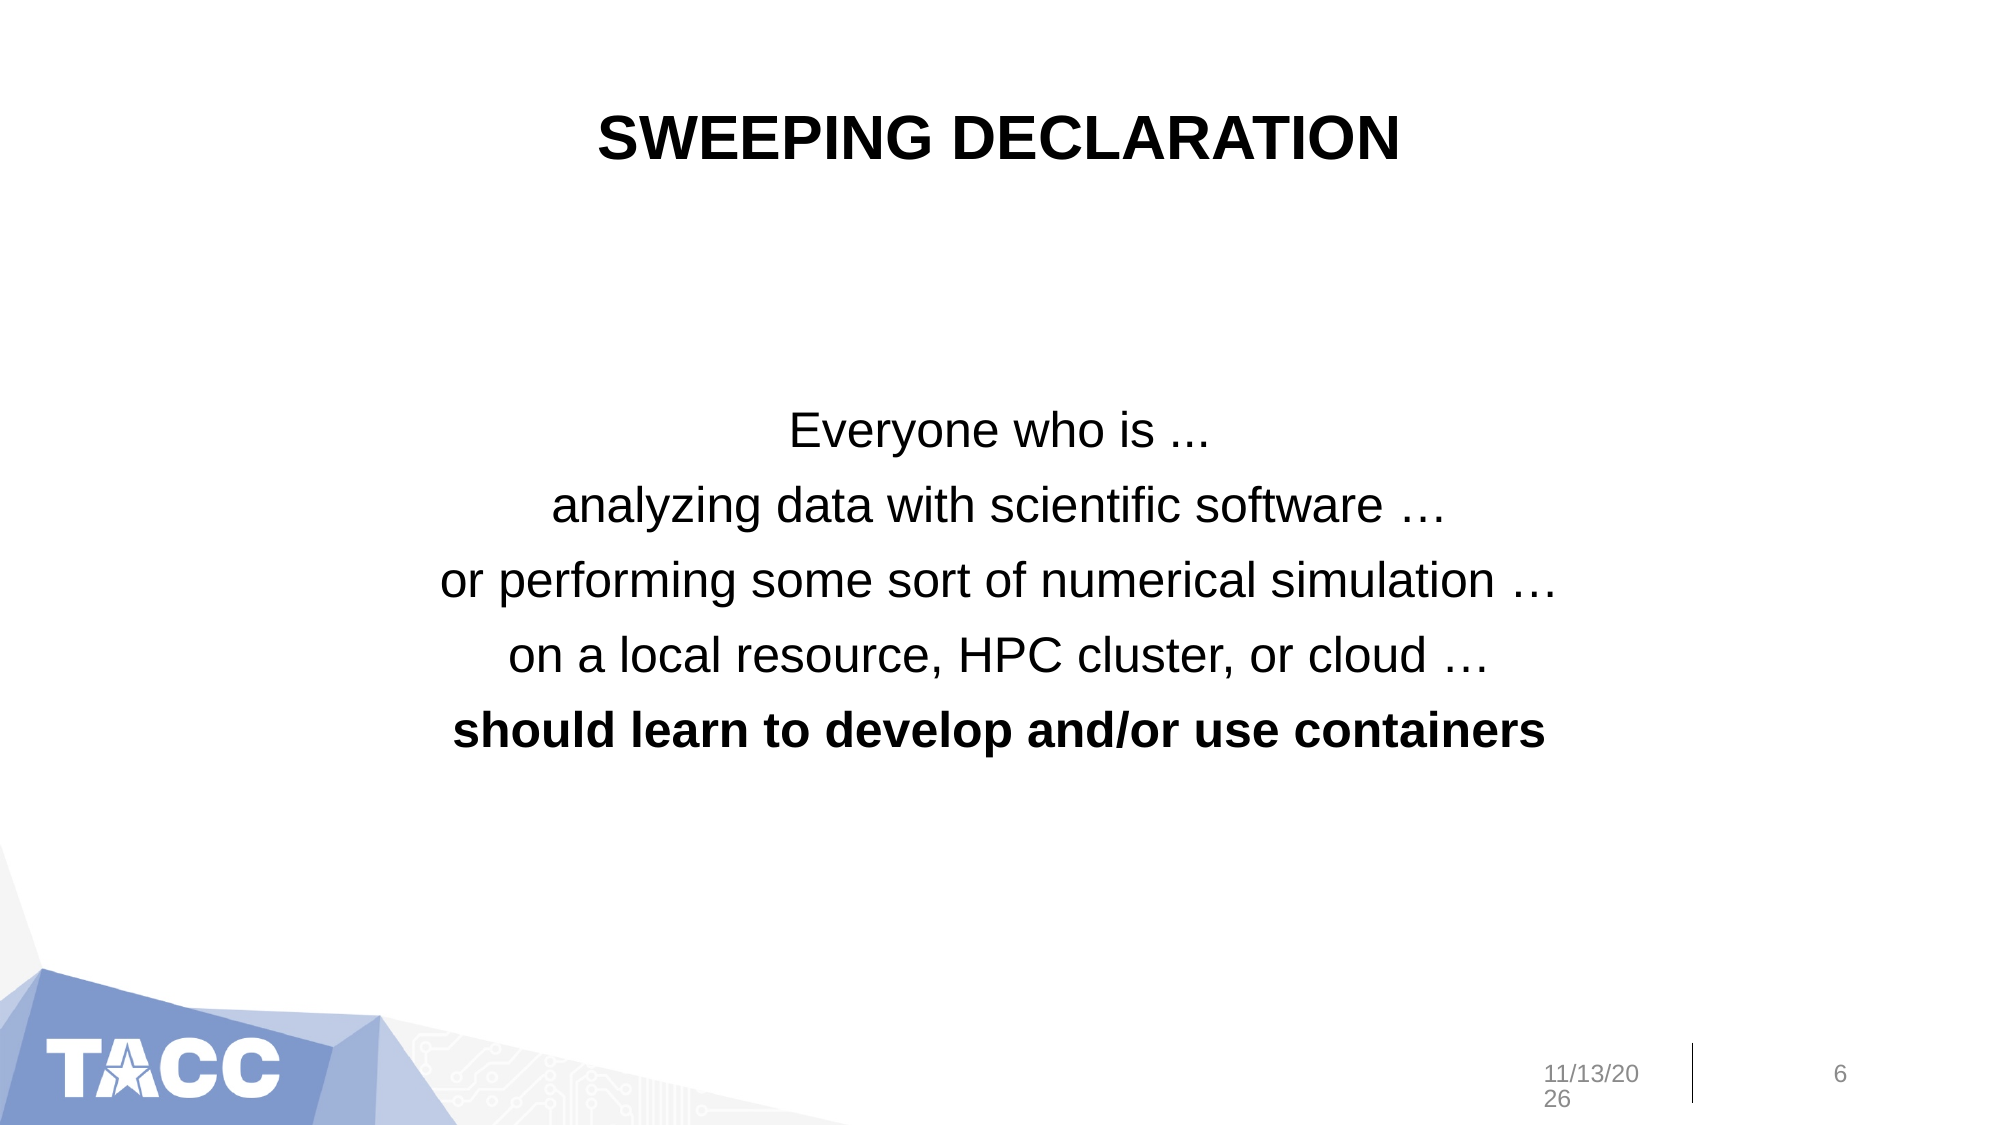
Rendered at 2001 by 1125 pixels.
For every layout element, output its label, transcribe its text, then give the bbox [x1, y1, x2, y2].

slide_number 6 [1733, 1042, 1863, 1103]
picture [0, 0, 2001, 1125]
list Everyone who is ... analyzing data with scientific software … or performing some sort of numerical simulation … on a local resource, HPC cluster, or cloud … should learn to develop and/or use containers [137, 241, 1863, 1014]
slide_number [1528, 1042, 1658, 1103]
title SWEEPING DECLARATION [137, 59, 1863, 219]
